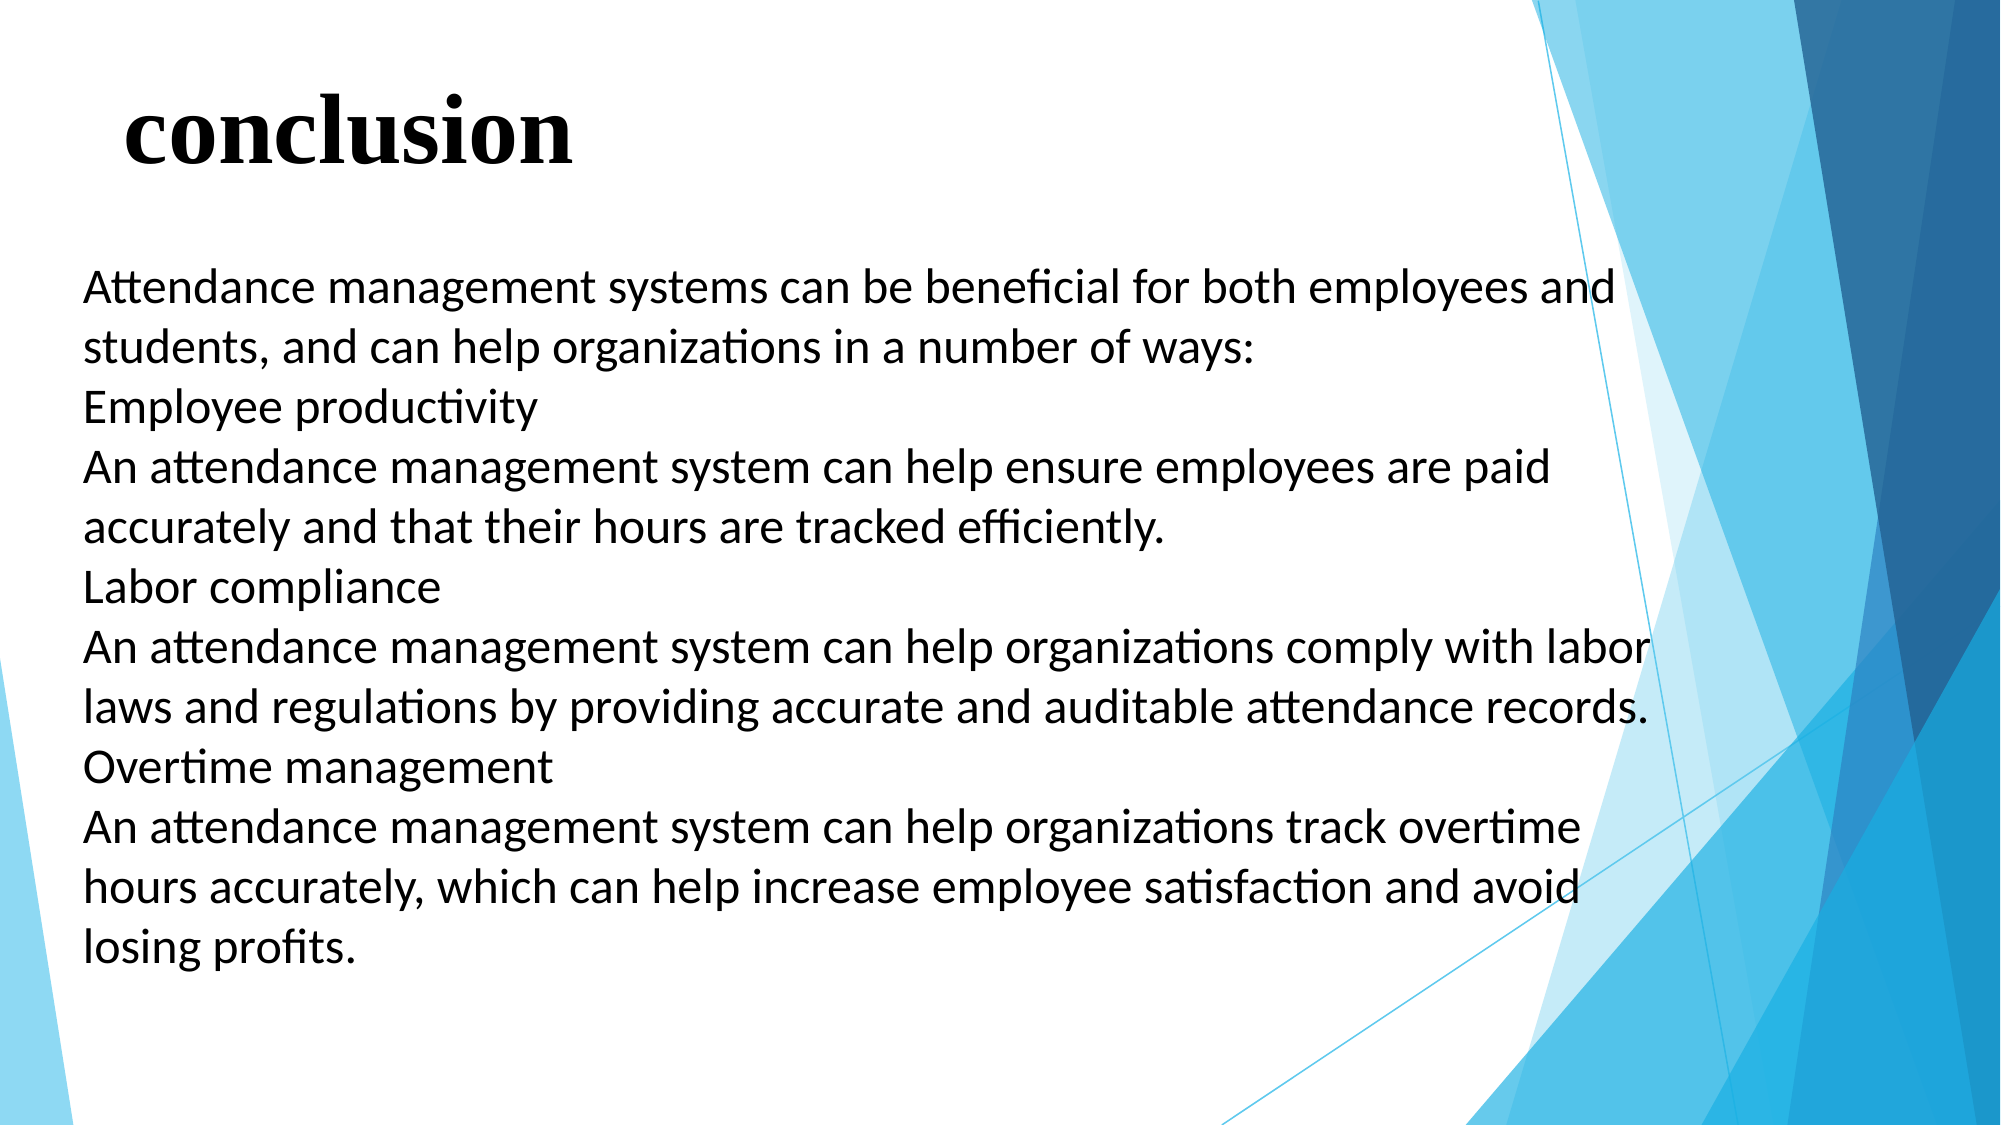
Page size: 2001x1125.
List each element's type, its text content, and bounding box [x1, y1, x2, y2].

title conclusion [123, 63, 1877, 180]
text_box Attendance management systems can be beneficial for both employees and students, and can help organizations in a number of ways: Employee productivity An attendance management system can help ensure employees are paid accurately and that their hours are tracked efficiently. Labor compliance An attendance management system can help organizations comply with labor laws and regulations by providing accurate and auditable attendance records. Overtime management An attendance management system can help organizations track overtime hours accurately, which can help increase employee satisfaction and avoid losing profits. [68, 246, 1932, 981]
